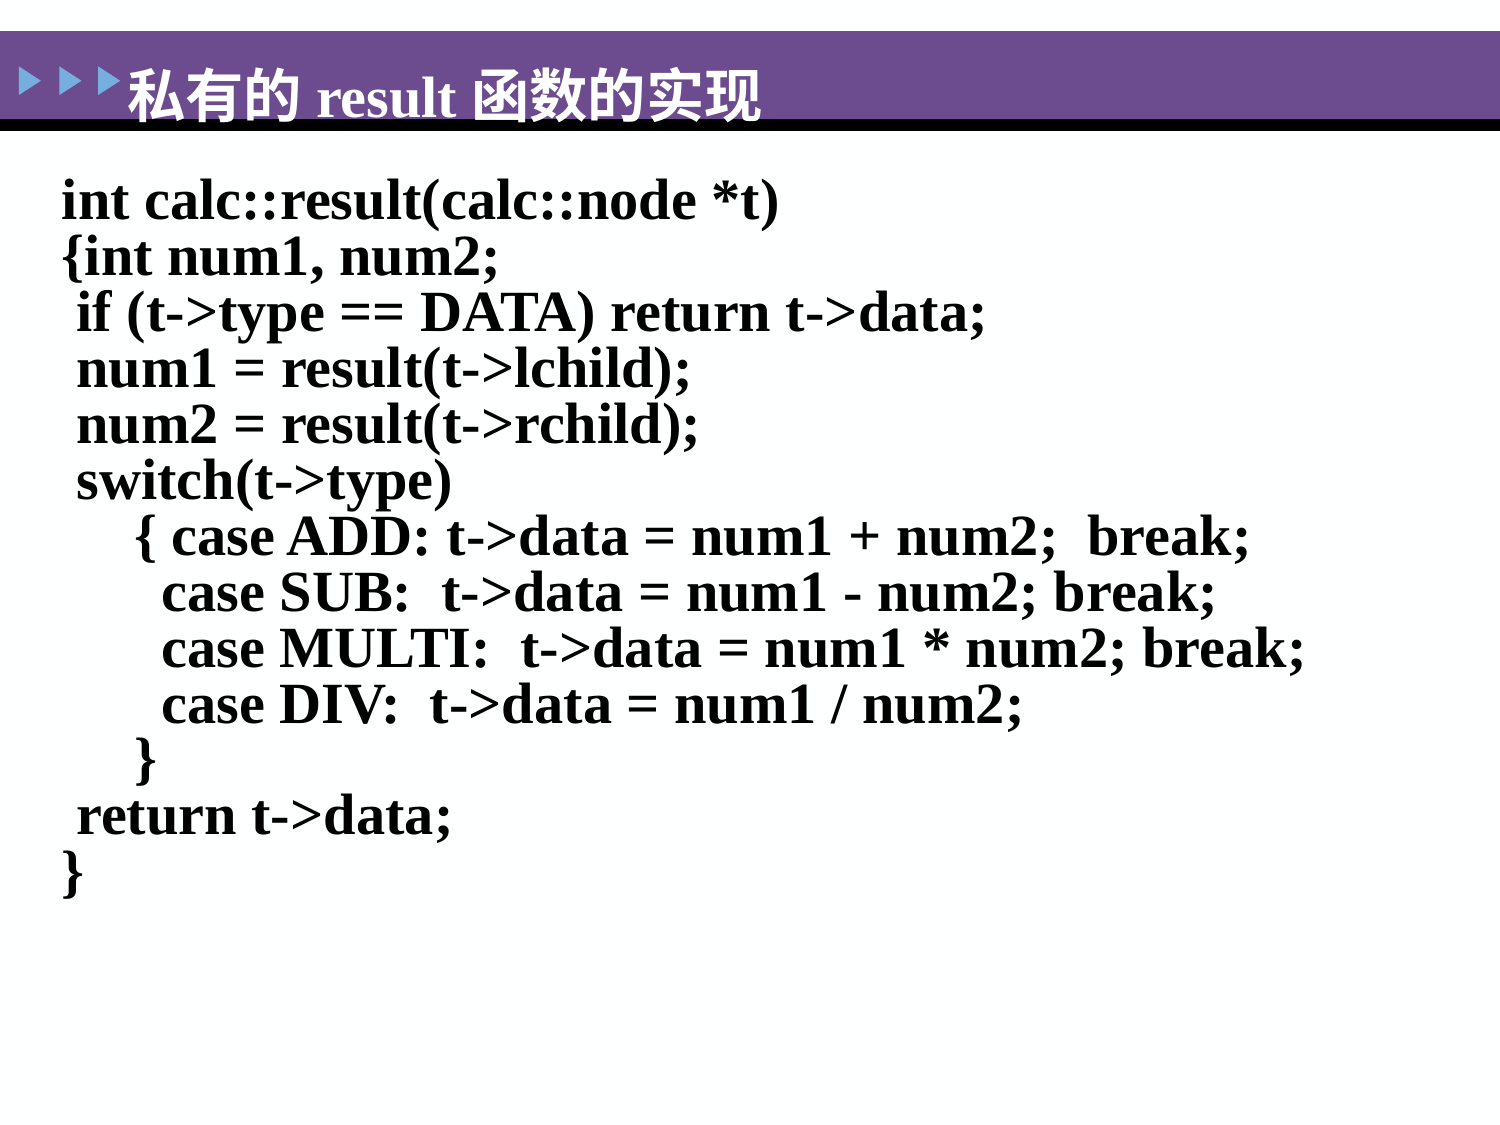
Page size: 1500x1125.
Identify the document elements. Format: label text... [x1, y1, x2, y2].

title 私有的result函数的实现 [112, 0, 1388, 166]
list int calc::result(calc::node *t) {int num1, num2; if (t->type == DATA) return t->data; num1 = result(t->lchild); num2 = result(t->rchild); switch(t->type) { case ADD: t->data = num1 + num2; break; case SUB: t->data = num1 - num2; break; case MULTI: t->data = num1 * num2; break; case DIV: t->data = num1 / num2; } return t->data; } [46, 166, 1453, 1100]
